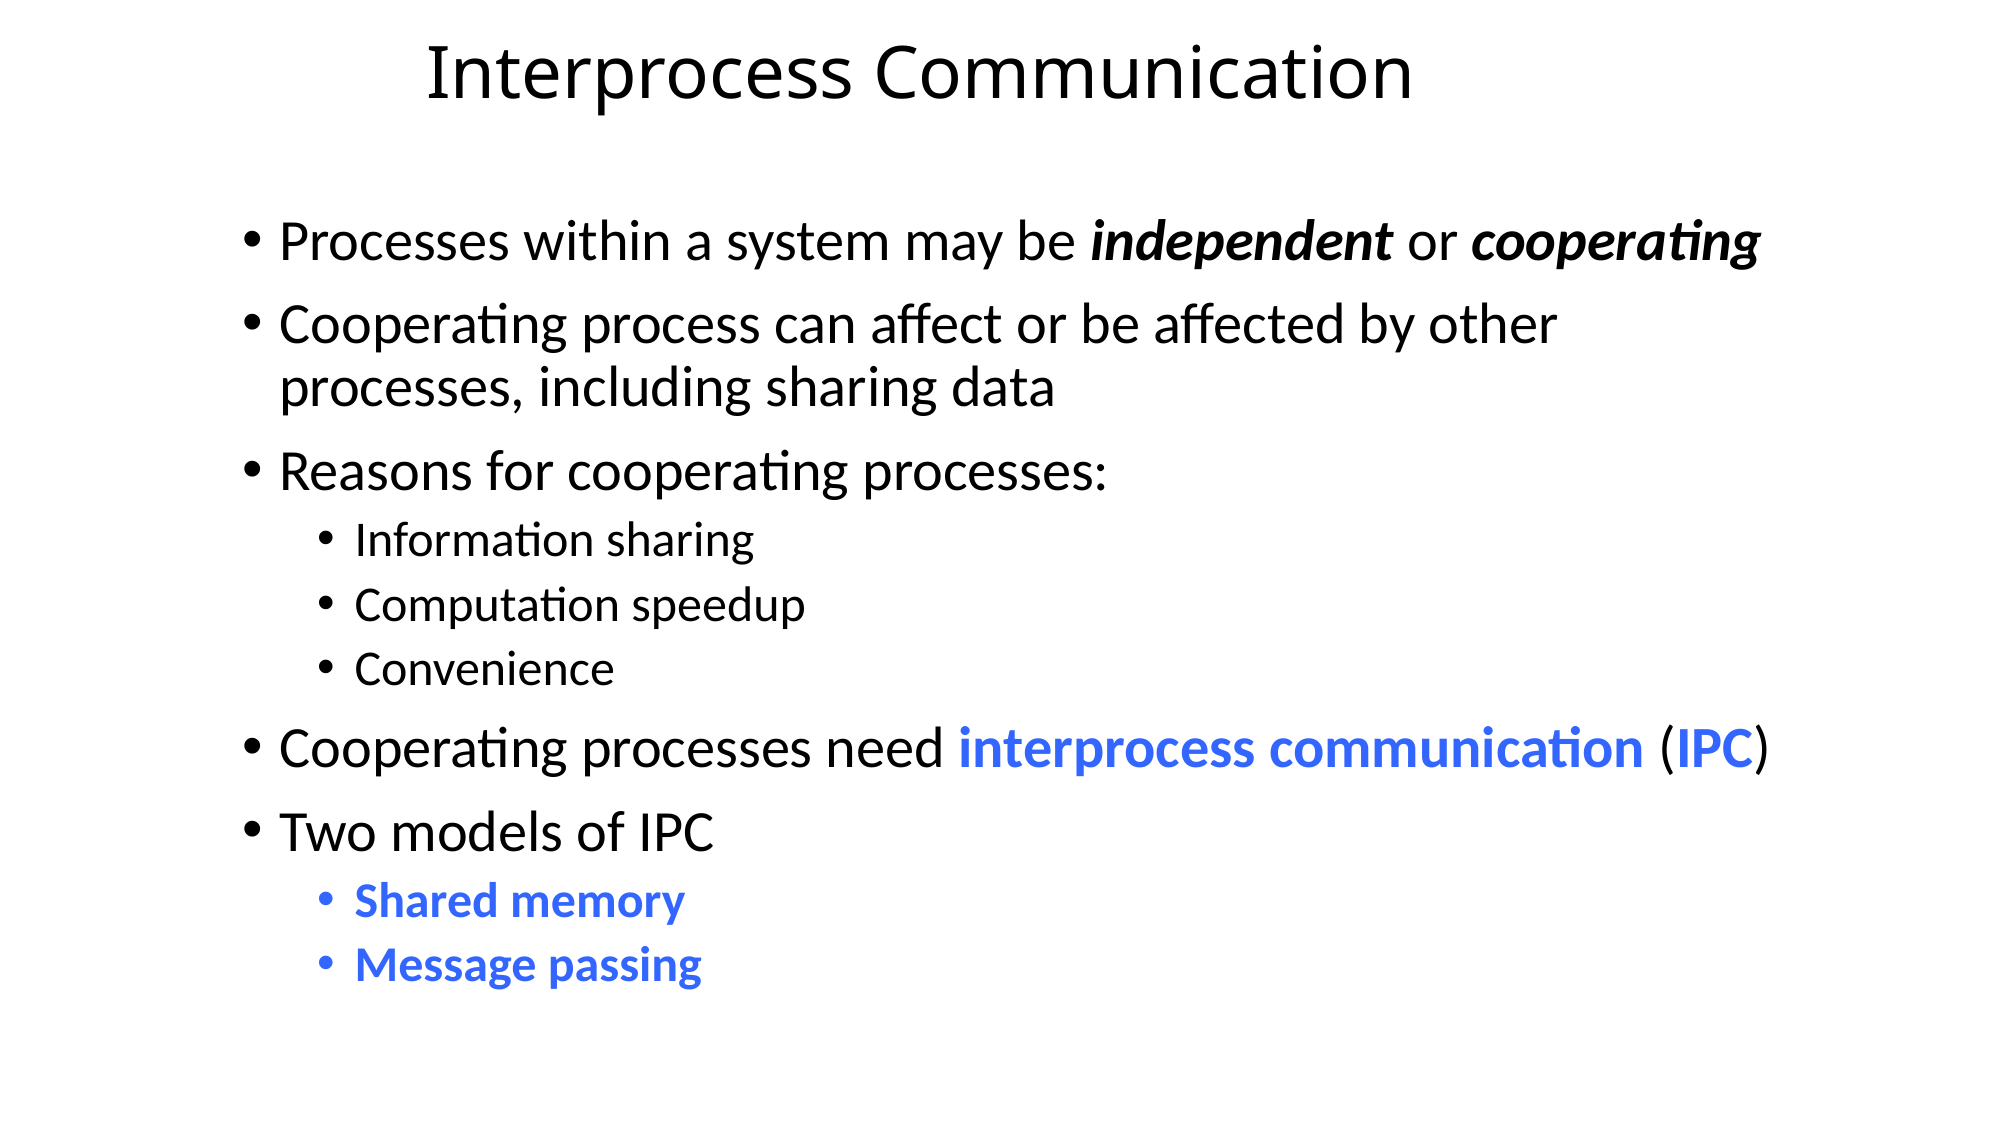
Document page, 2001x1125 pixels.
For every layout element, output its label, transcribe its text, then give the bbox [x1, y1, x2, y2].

title Interprocess Communication [411, 27, 1675, 123]
list Processes within a system may be independent or cooperating Cooperating process can affect or be affected by other processes, including sharing data Reasons for cooperating processes: Information sharing Computation speedup Convenience Cooperating processes need interprocess communication (IPC) Two models of IPC Shared memory Message passing [227, 202, 1789, 1002]
